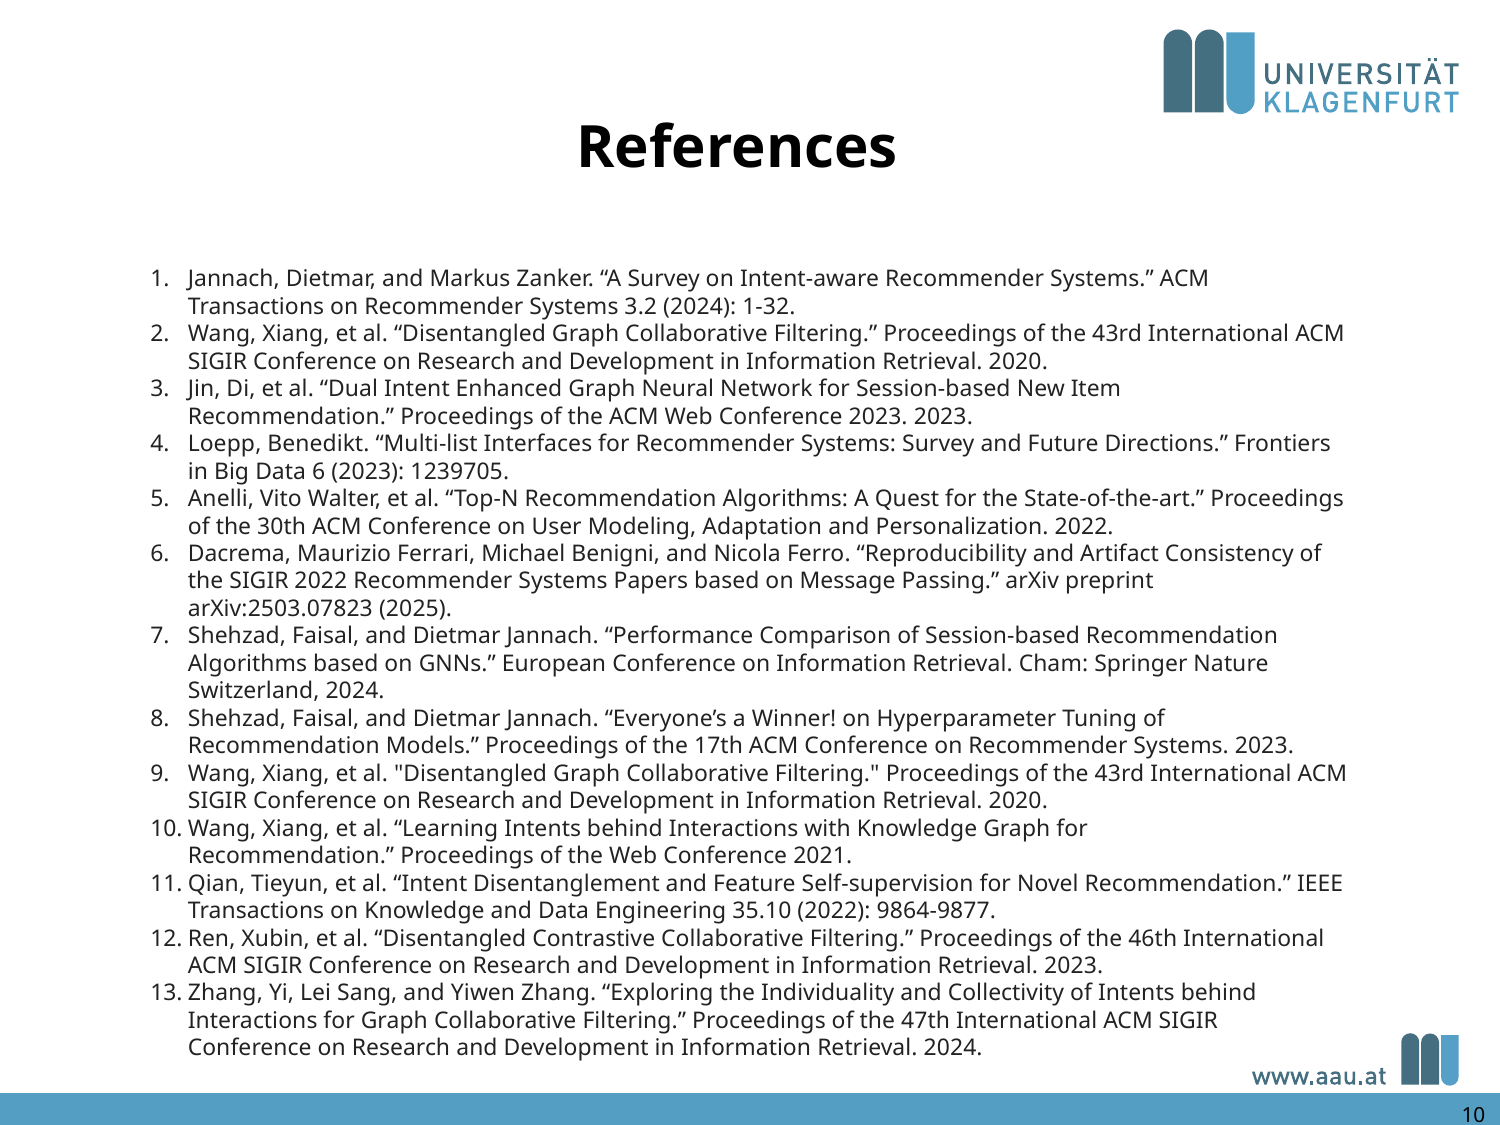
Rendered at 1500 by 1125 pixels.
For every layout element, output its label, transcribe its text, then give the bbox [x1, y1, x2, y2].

text_box References [135, 101, 1365, 187]
picture [0, 1076, 1500, 1125]
text_box Jannach, Dietmar, and Markus Zanker. “A Survey on Intent-aware Recommender Systems.” ACM Transactions on Recommender Systems 3.2 (2024): 1-32. Wang, Xiang, et al. “Disentangled Graph Collaborative Filtering.” Proceedings of the 43rd International ACM SIGIR Conference on Research and Development in Information Retrieval. 2020. Jin, Di, et al. “Dual Intent Enhanced Graph Neural Network for Session-based New Item Recommendation.” Proceedings of the ACM Web Conference 2023. 2023. Loepp, Benedikt. “Multi-list Interfaces for Recommender Systems: Survey and Future Directions.” Frontiers in Big Data 6 (2023): 1239705. Anelli, Vito Walter, et al. “Top-N Recommendation Algorithms: A Quest for the State-of-the-art.” Proceedings of the 30th ACM Conference on User Modeling, Adaptation and Personalization. 2022. Dacrema, Maurizio Ferrari, Michael Benigni, and Nicola Ferro. “Reproducibility and Artifact Consistency of the SIGIR 2022 Recommender Systems Papers based on Message Passing.” arXiv preprint arXiv:2503.07823 (2025). Shehzad, Faisal, and Dietmar Jannach. “Performance Comparison of Session-based Recommendation Algorithms based on GNNs.” European Conference on Information Retrieval. Cham: Springer Nature Switzerland, 2024. Shehzad, Faisal, and Dietmar Jannach. “Everyone’s a Winner! on Hyperparameter Tuning of Recommendation Models.” Proceedings of the 17th ACM Conference on Recommender Systems. 2023. Wang, Xiang, et al. "Disentangled Graph Collaborative Filtering." Proceedings of the 43rd International ACM SIGIR Conference on Research and Development in Information Retrieval. 2020. Wang, Xiang, et al. “Learning Intents behind Interactions with Knowledge Graph for Recommendation.” Proceedings of the Web Conference 2021. Qian, Tieyun, et al. “Intent Disentanglement and Feature Self-supervision for Novel Recommendation.” IEEE Transactions on Knowledge and Data Engineering 35.10 (2022): 9864-9877. Ren, Xubin, et al. “Disentangled Contrastive Collaborative Filtering.” Proceedings of the 46th International ACM SIGIR Conference on Research and Development in Information Retrieval. 2023. Zhang, Yi, Lei Sang, and Yiwen Zhang. “Exploring the Individuality and Collectivity of Intents behind Interactions for Graph Collaborative Filtering.” Proceedings of the 47th International ACM SIGIR Conference on Research and Development in Information Retrieval. 2024. [135, 256, 1365, 1068]
text_box 10 [1446, 1093, 1500, 1125]
